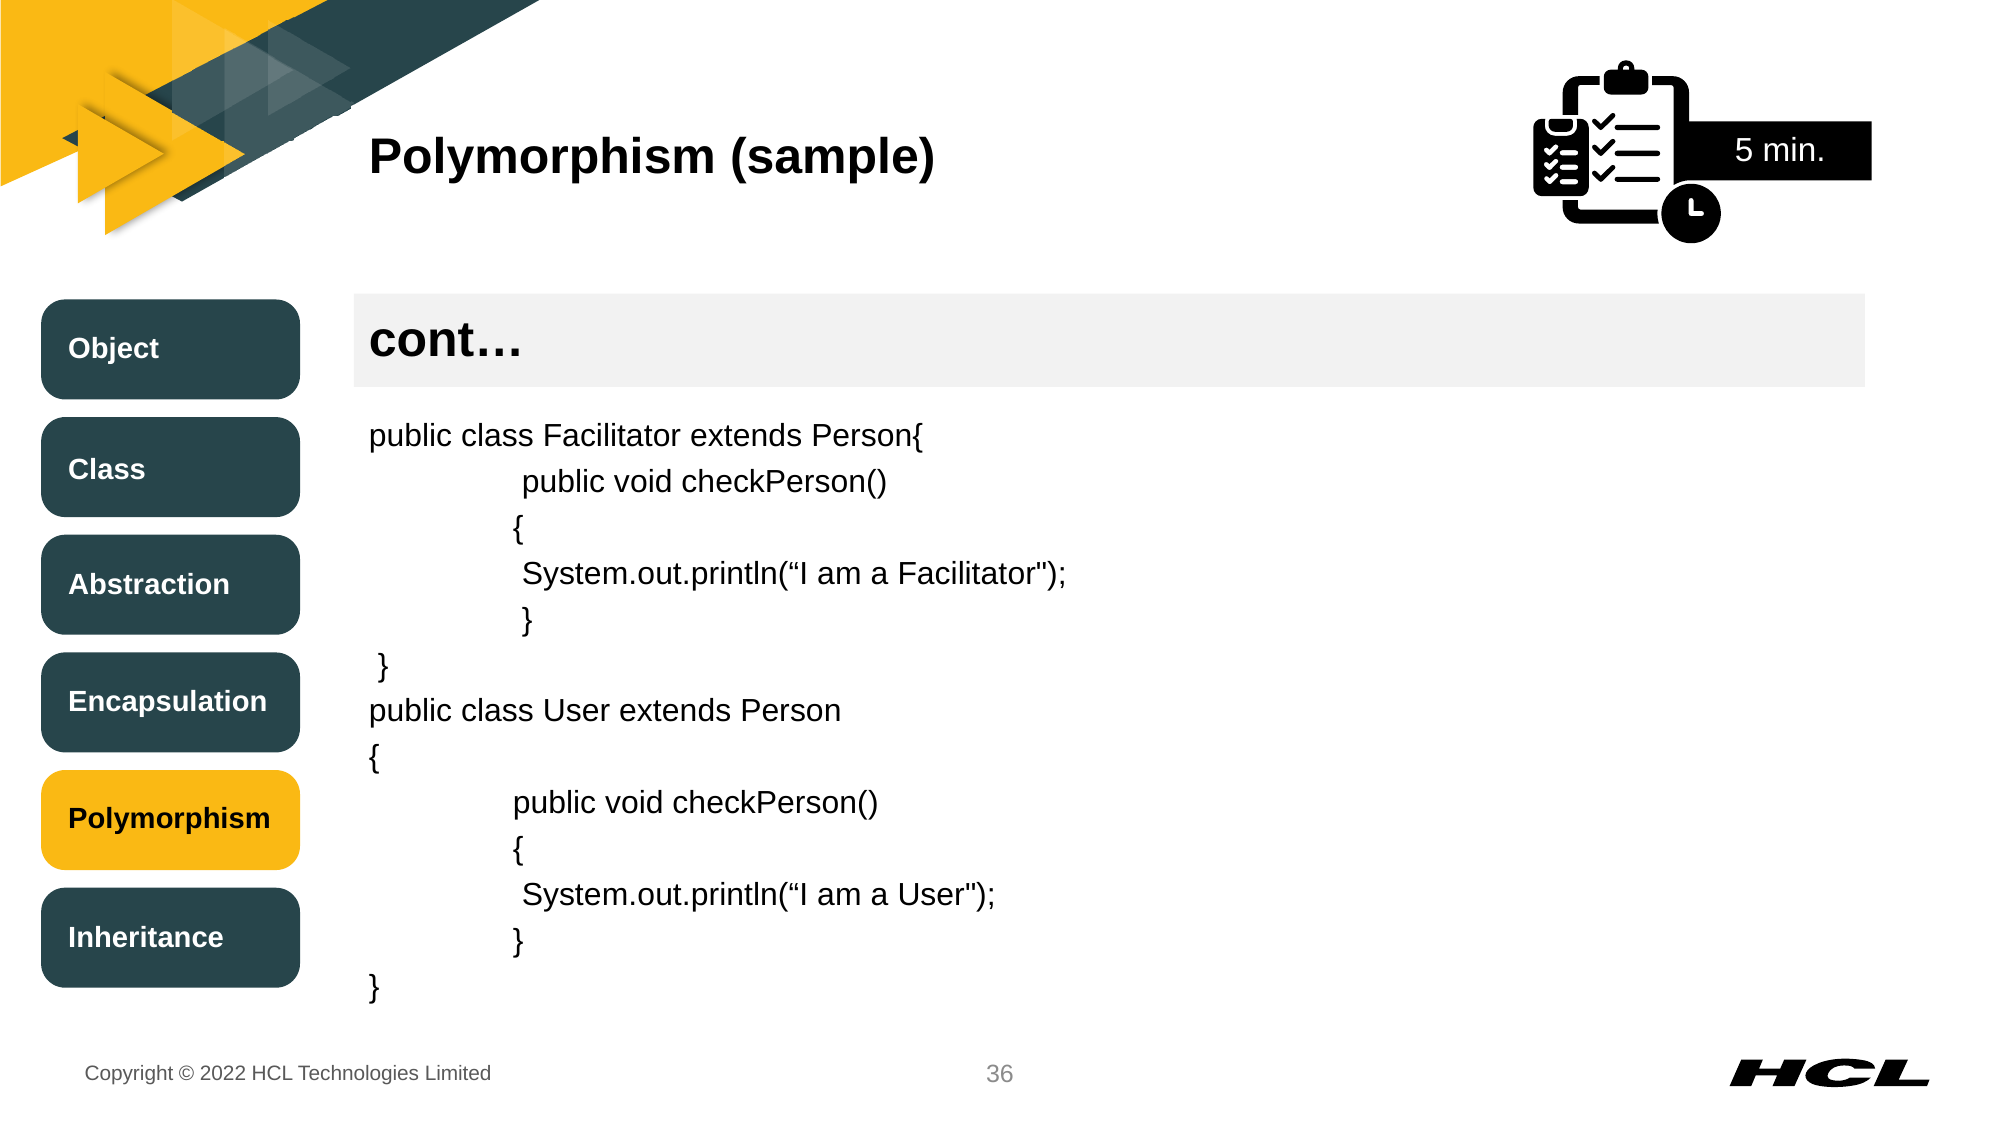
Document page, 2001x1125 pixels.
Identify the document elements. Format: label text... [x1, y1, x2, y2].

list Inheritance [53, 900, 289, 976]
list Encapsulation [53, 664, 289, 740]
list public class Facilitator extends Person{ public void checkPerson() { System.out.println(“I am a Facilitator"); } } public class User extends Person { public void checkPerson() { System.out.println(“I am a User"); } } [353, 399, 1863, 1014]
title Polymorphism (sample) [353, 115, 1533, 199]
picture [172, 0, 354, 178]
list cont… [353, 293, 1865, 387]
list Class [53, 432, 289, 508]
slide_number 36 [959, 1042, 1041, 1103]
list 5 min. [1696, 129, 1865, 173]
list Object [53, 311, 289, 387]
list Abstraction [53, 547, 289, 623]
list Polymorphism [53, 781, 289, 857]
